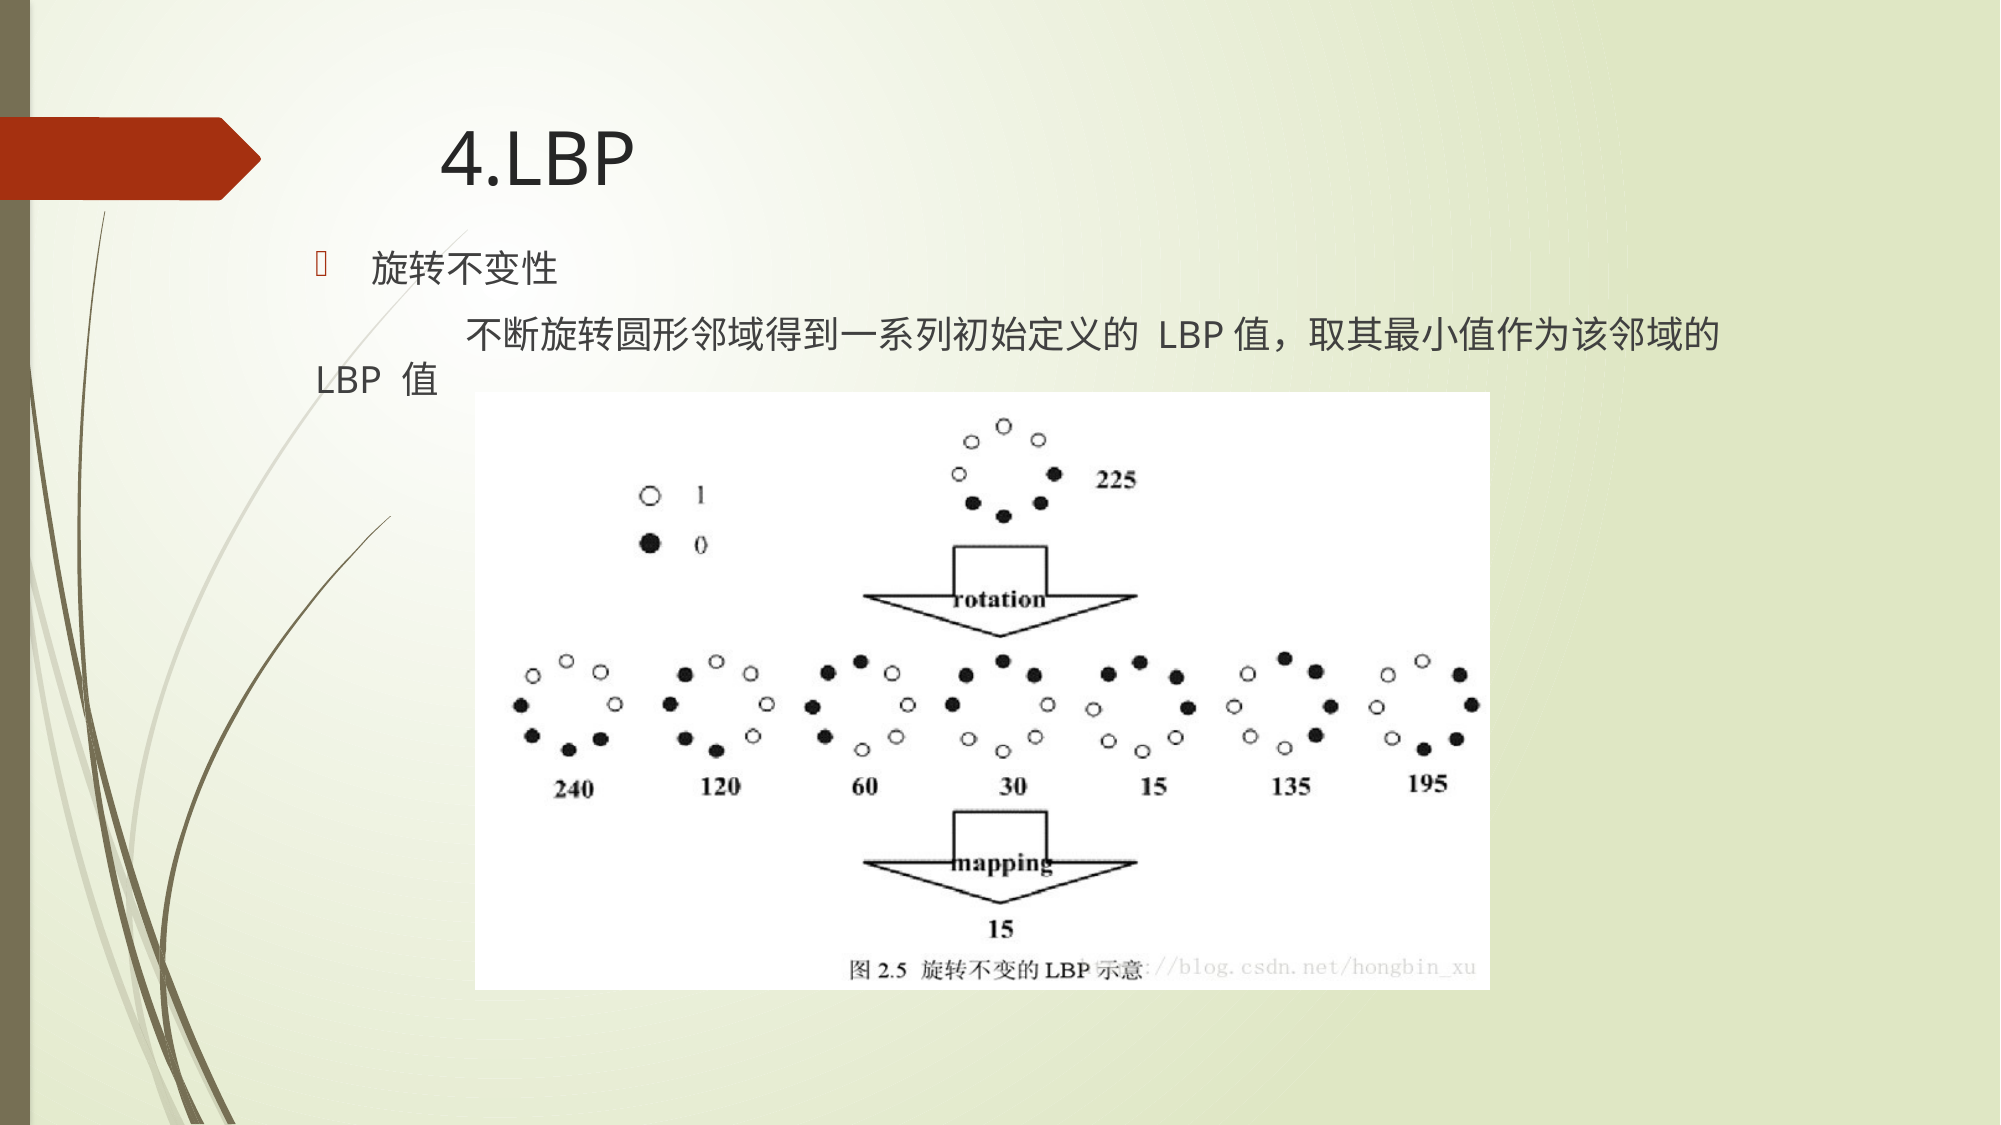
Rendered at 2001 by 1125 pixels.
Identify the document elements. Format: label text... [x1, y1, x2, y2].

list 旋转不变性 不断旋转圆形邻域得到一系列初始定义的 LBP值，取其最小值作为该邻域的 LBP 值 [300, 237, 1763, 858]
title 4.LBP [425, 102, 1888, 313]
picture [475, 392, 1490, 991]
